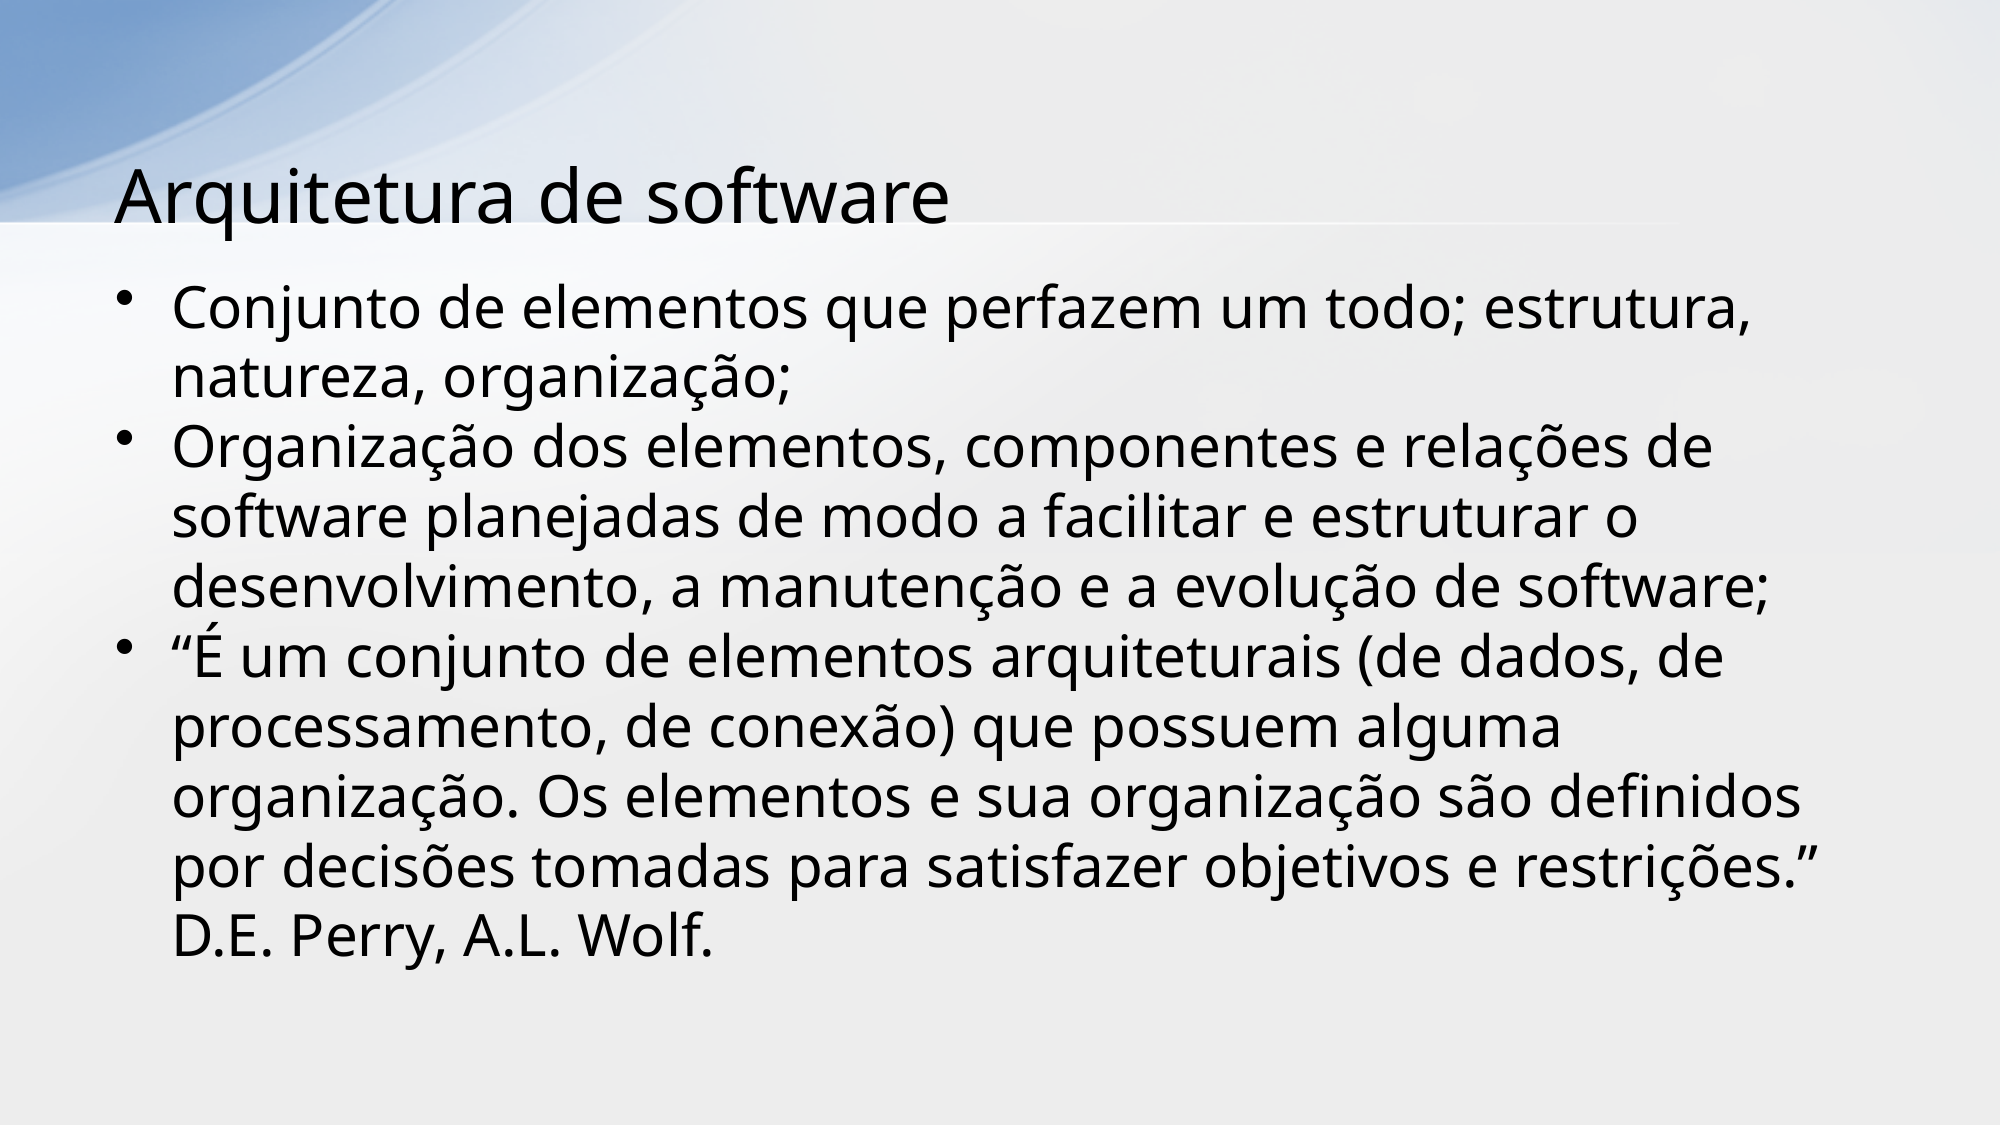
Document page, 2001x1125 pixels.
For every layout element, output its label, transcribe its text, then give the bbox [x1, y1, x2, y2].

title Arquitetura de software [99, 58, 1900, 247]
list Conjunto de elementos que perfazem um todo; estrutura, natureza, organização; Organização dos elementos, componentes e relações de software planejadas de modo a facilitar e estruturar o desenvolvimento, a manutenção e a evolução de software; “É um conjunto de elementos arquiteturais (de dados, de processamento, de conexão) que possuem alguma organização. Os elementos e sua organização são definidos por decisões tomadas para satisfazer objetivos e restrições.” D.E. Perry, A.L. Wolf. [99, 262, 1900, 1005]
picture [0, 0, 2000, 1125]
